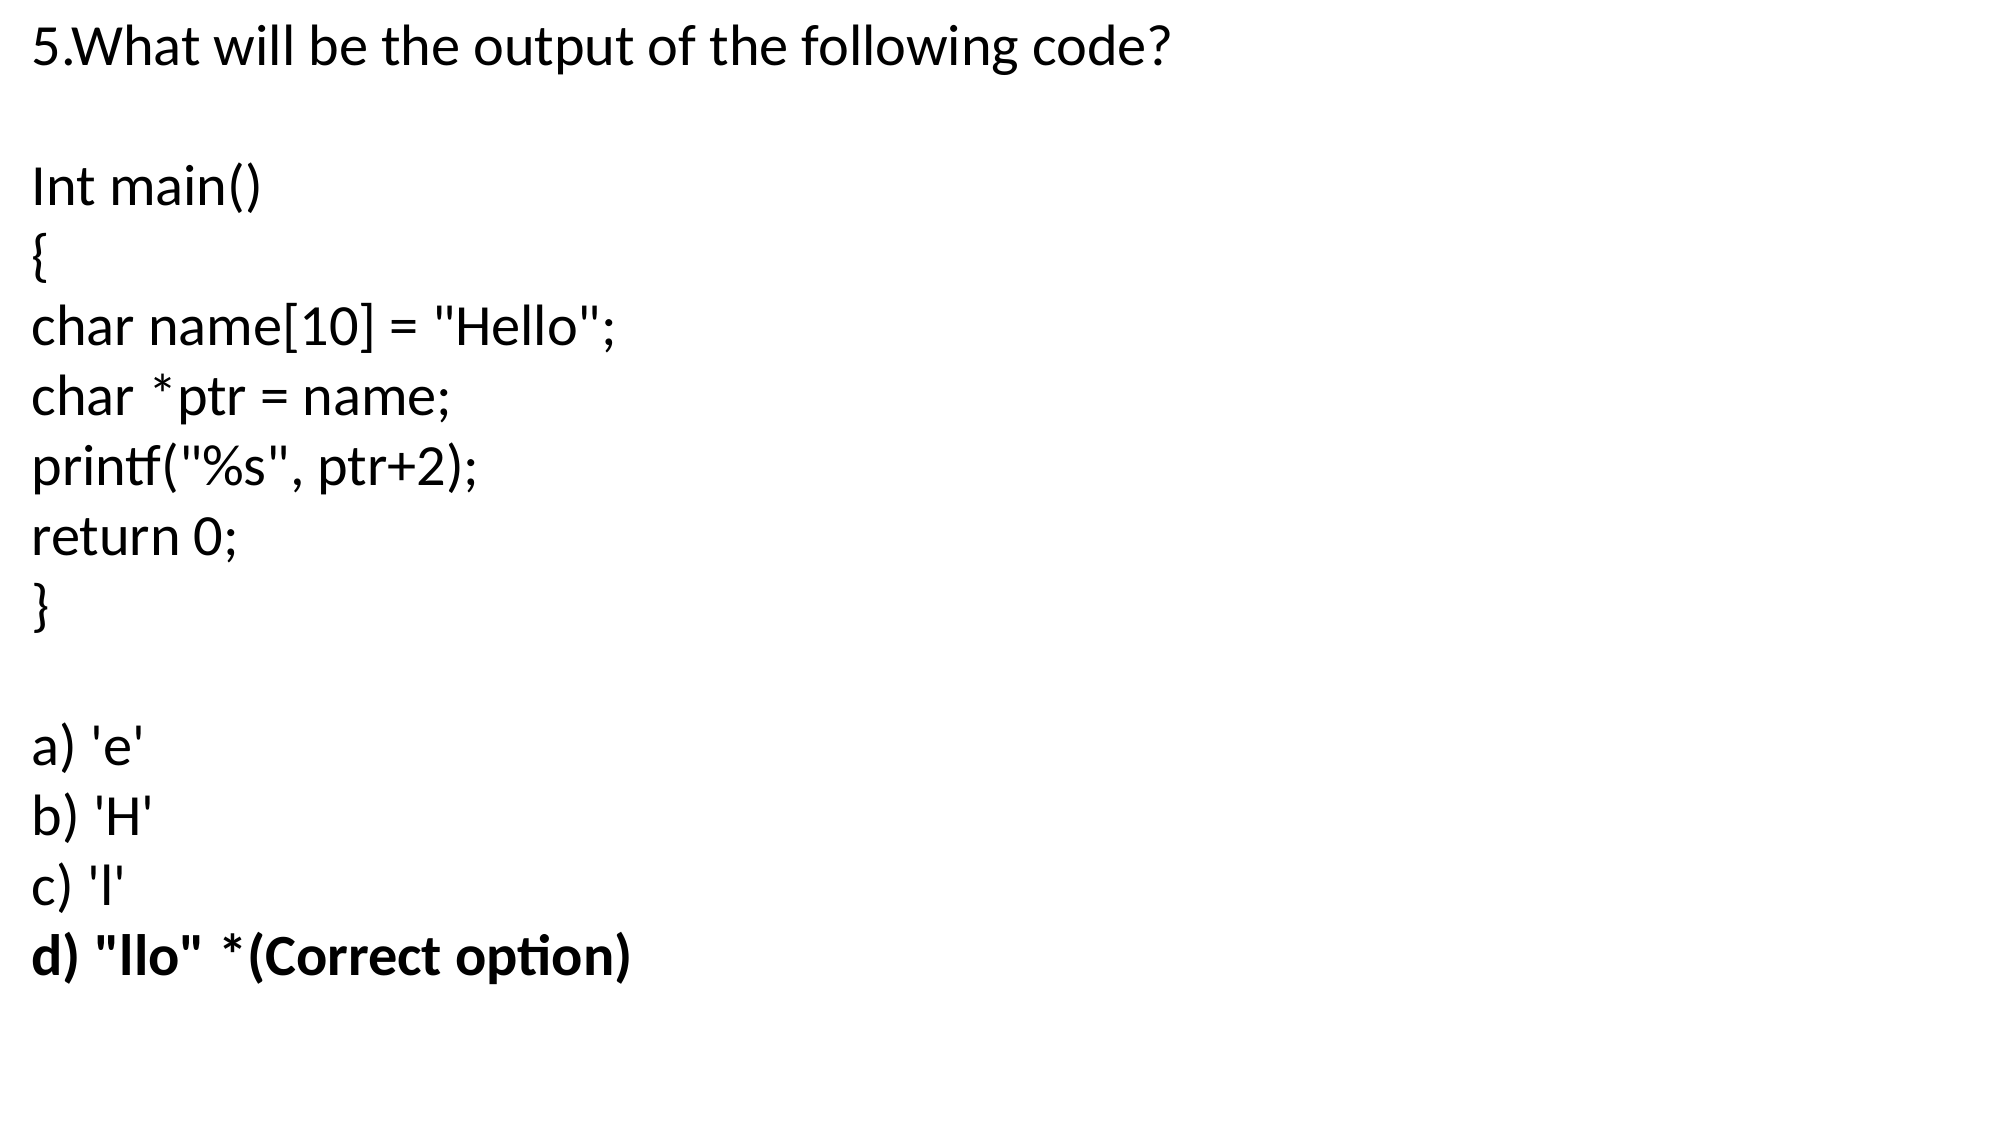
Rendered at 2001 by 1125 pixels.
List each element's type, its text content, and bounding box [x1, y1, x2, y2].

text_box 5.What will be the output of the following code? Int main() { char name[10] = "Hello"; char *ptr = name; printf("%s", ptr+2); return 0; } a) 'e' b) 'H' c) 'l' d) "llo" *(Correct option) [16, 0, 2000, 995]
